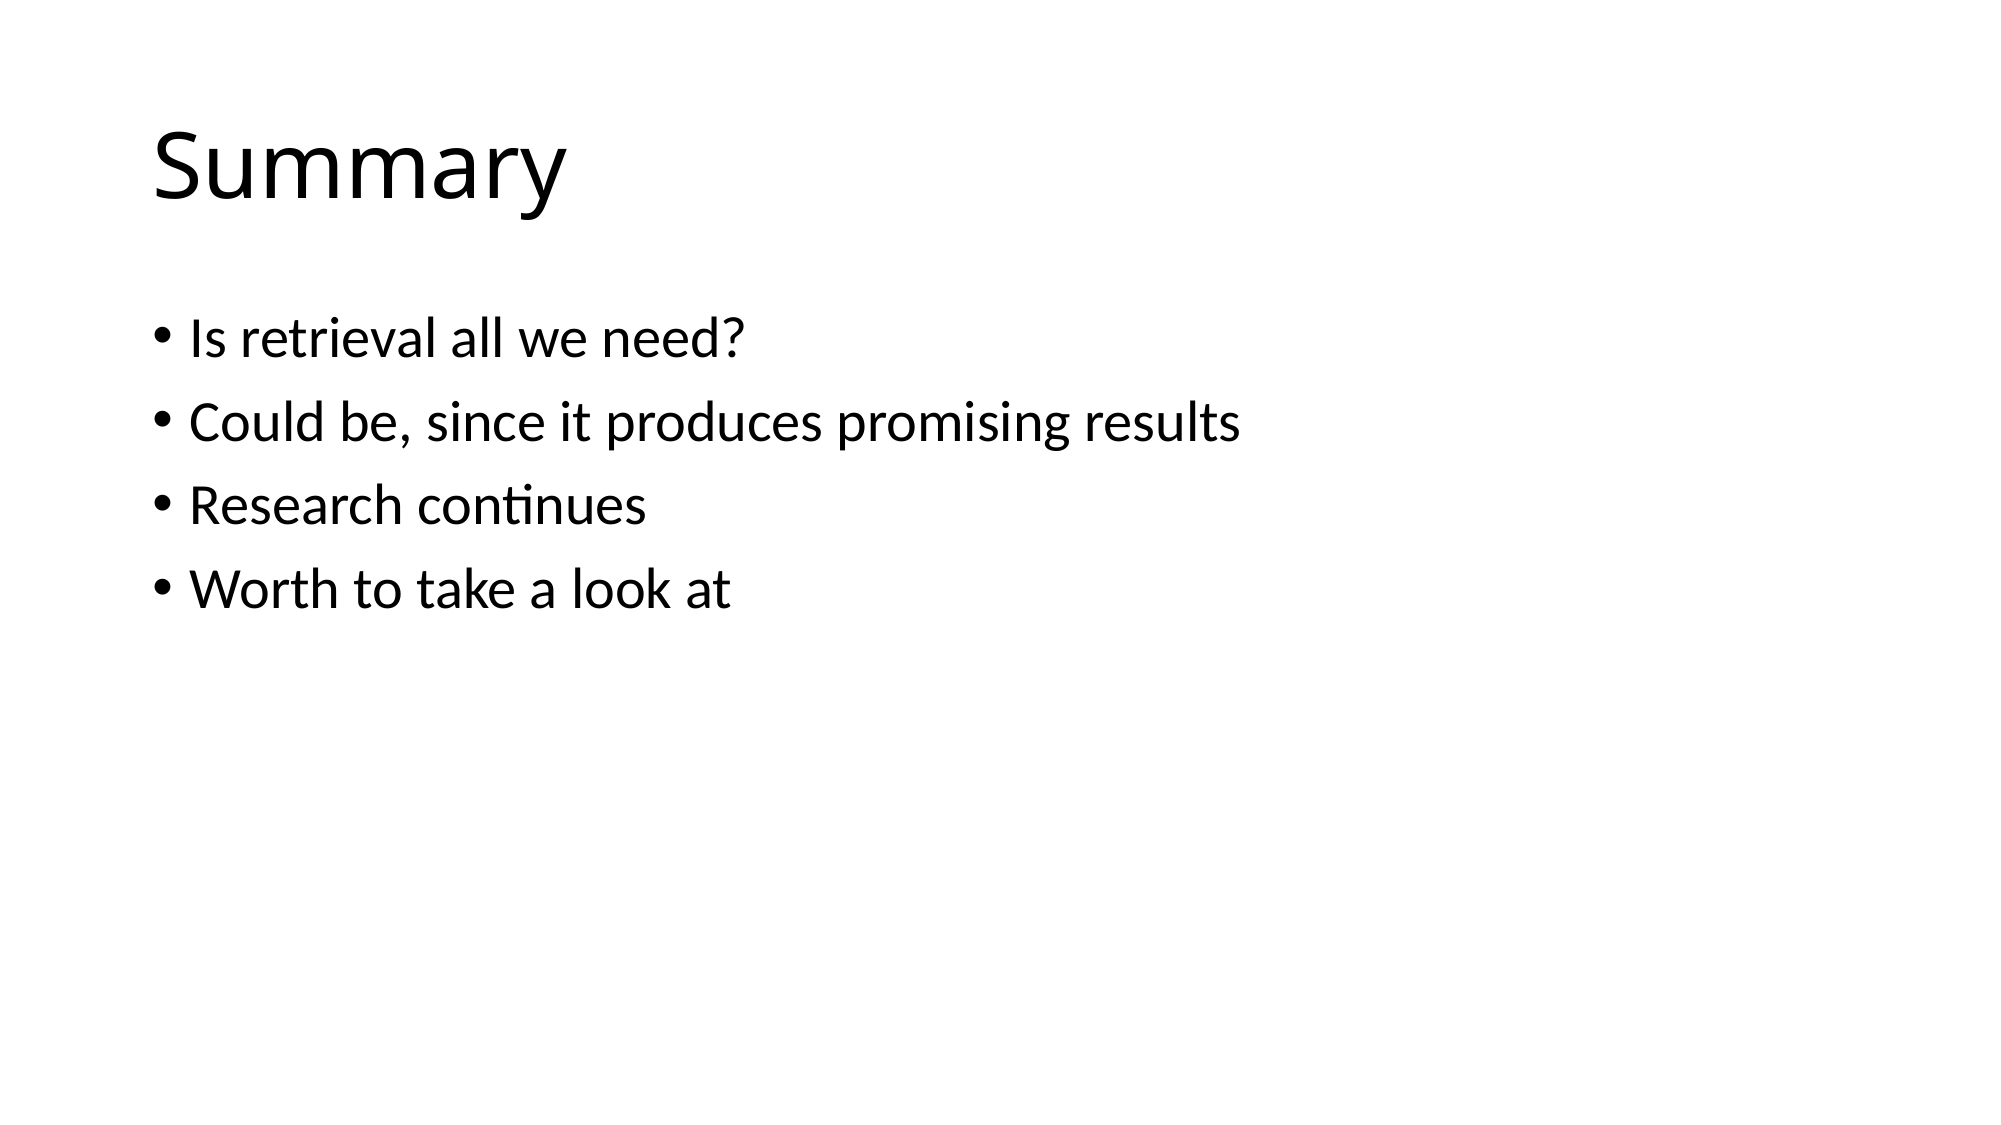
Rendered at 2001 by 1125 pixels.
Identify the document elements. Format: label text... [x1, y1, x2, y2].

list Is retrieval all we need? Could be, since it produces promising results Research continues Worth to take a look at [137, 299, 1863, 1014]
title Summary [137, 59, 1863, 278]
